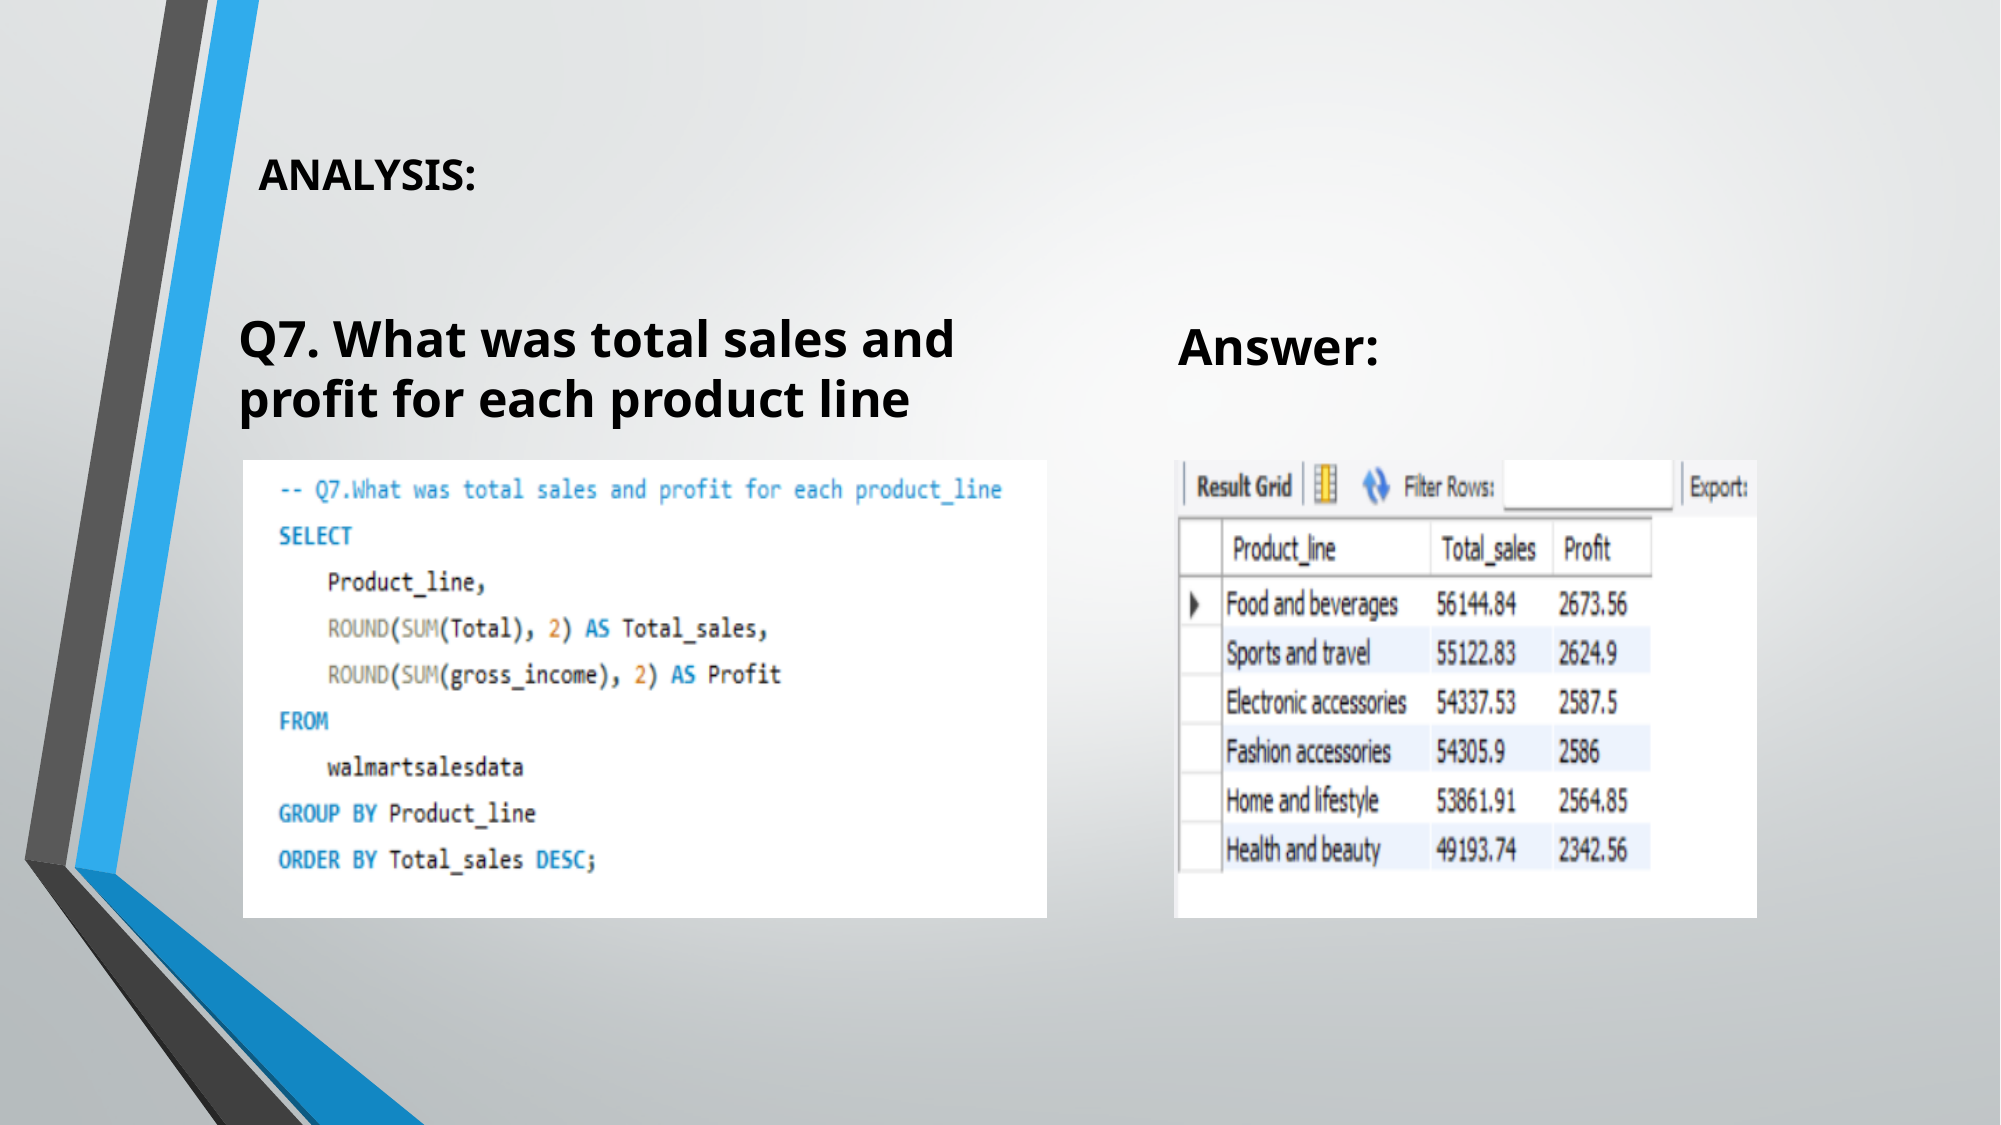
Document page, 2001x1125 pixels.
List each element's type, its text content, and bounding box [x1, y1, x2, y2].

text_box Answer: [1163, 308, 1395, 384]
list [1174, 460, 1757, 918]
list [243, 460, 1047, 918]
title ANALYSIS: [243, 139, 1887, 276]
text_box Q7. What was total sales and profit for each product line [223, 300, 1047, 436]
